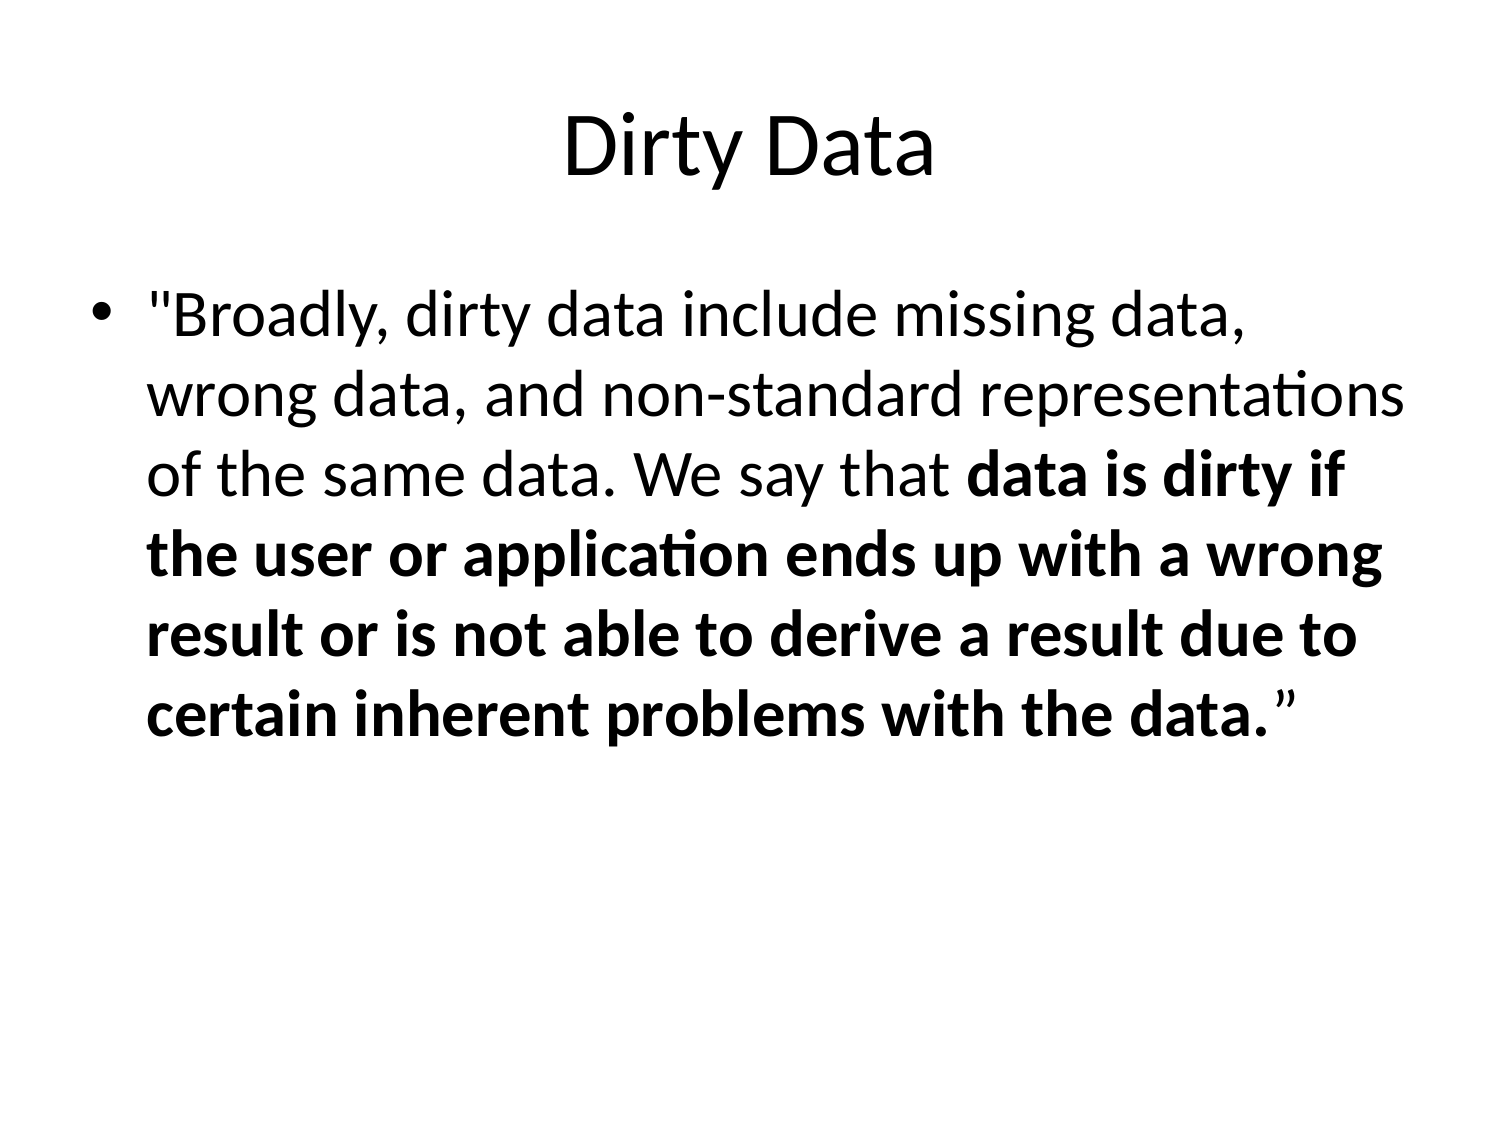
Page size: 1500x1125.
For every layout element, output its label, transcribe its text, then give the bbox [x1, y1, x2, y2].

list "Broadly, dirty data include missing data, wrong data, and non-standard representations of the same data. We say that data is dirty if the user or application ends up with a wrong result or is not able to derive a result due to certain inherent problems with the data.” [75, 262, 1425, 1005]
title Dirty Data [75, 45, 1425, 233]
